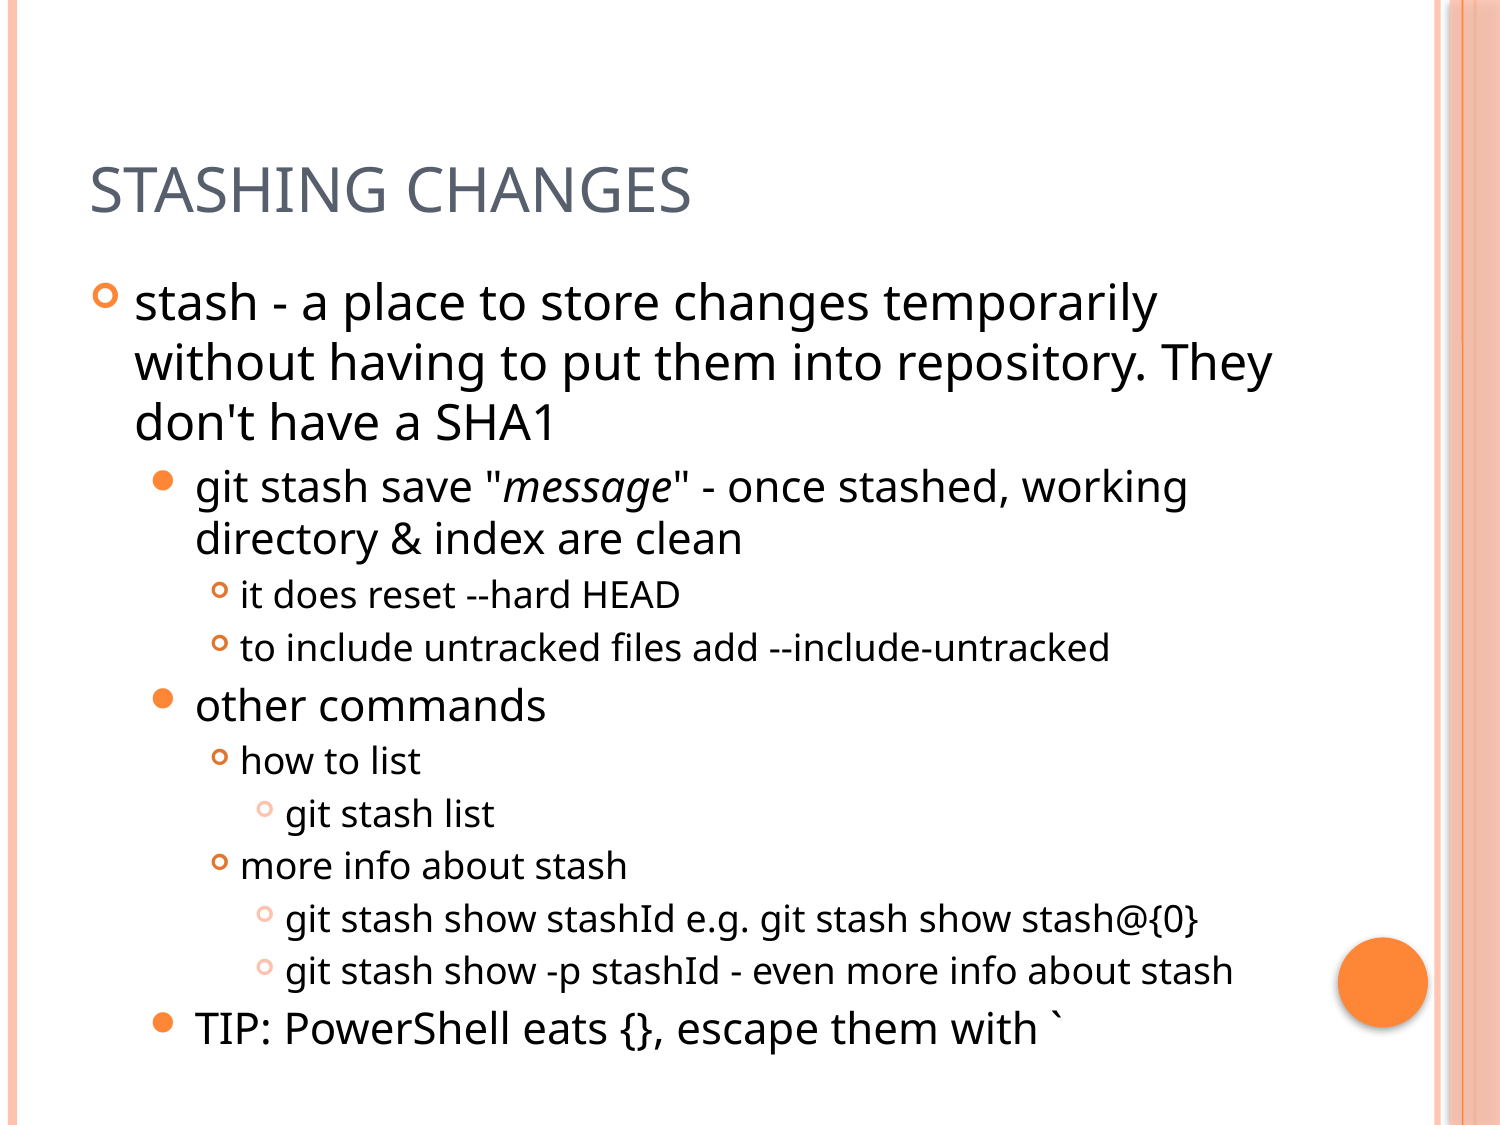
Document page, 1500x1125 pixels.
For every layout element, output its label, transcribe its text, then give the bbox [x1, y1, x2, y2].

title Stashing changes [75, 45, 1300, 233]
list stash - a place to store changes temporarily without having to put them into repository. They don't have a SHA1 git stash save "message" - once stashed, working directory & index are clean it does reset --hard HEAD to include untracked files add --include-untracked other commands how to list git stash list more info about stash git stash show stashId e.g. git stash show stash@{0} git stash show -p stashId - even more info about stash TIP: PowerShell eats {}, escape them with ` [75, 262, 1300, 1062]
